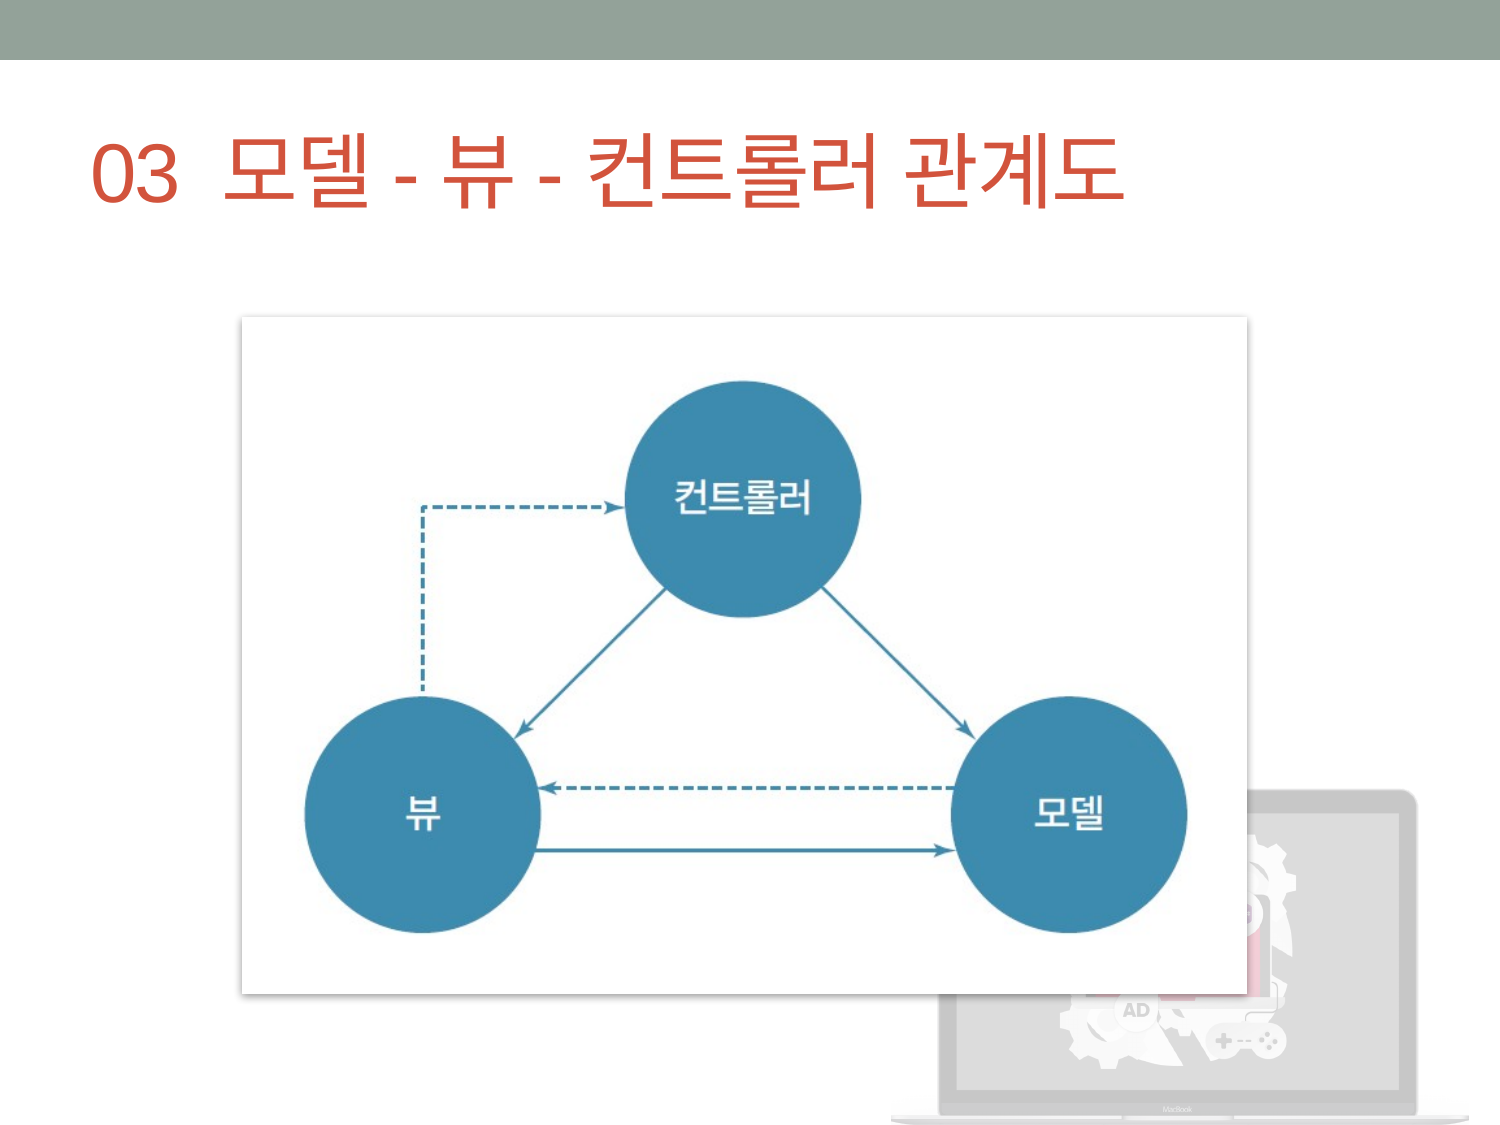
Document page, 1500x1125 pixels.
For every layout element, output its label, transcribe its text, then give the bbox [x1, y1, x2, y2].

picture [255, 331, 1469, 1125]
title 03 모델-뷰-컨트롤러 관계도 [75, 87, 1425, 250]
